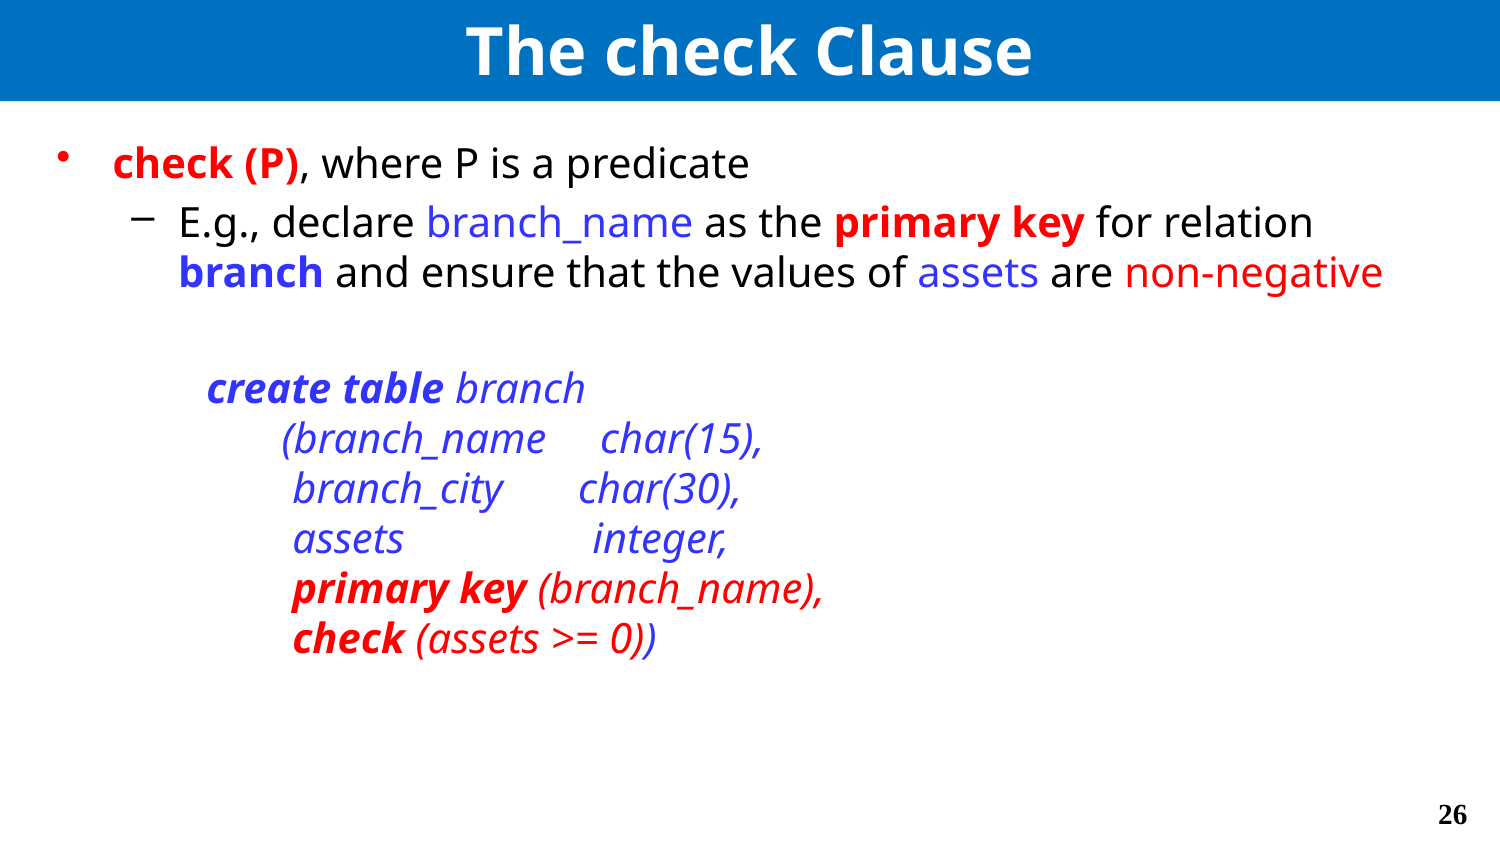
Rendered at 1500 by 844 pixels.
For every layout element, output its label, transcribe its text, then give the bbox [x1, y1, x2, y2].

list check (P), where P is a predicate E.g., declare branch_name as the primary key for relation branch and ensure that the values of assets are non-negative create table branch (branch_name char(15), branch_city char(30), assets integer, primary key (branch_name), check (assets >= 0)) [41, 129, 1447, 754]
title The check Clause [0, 0, 1500, 102]
